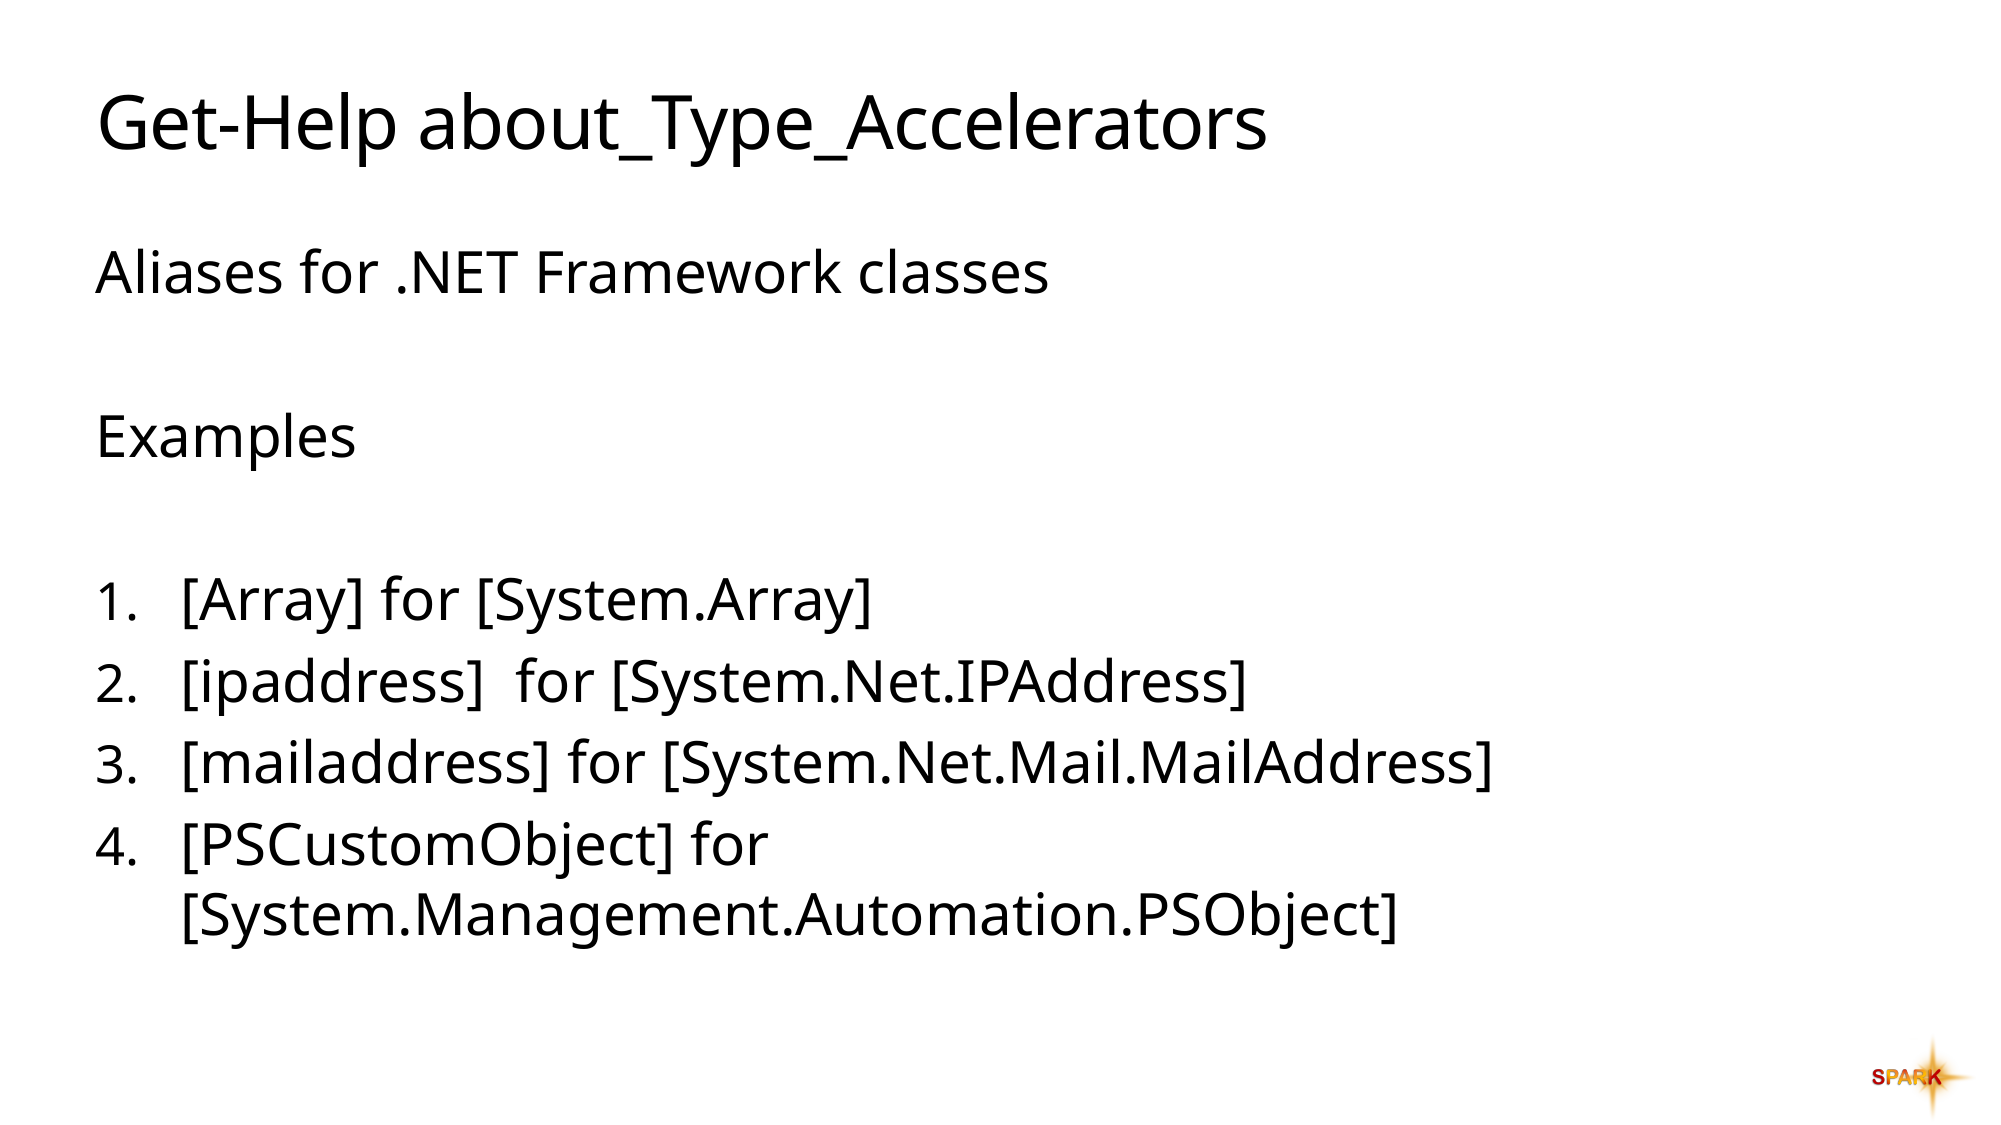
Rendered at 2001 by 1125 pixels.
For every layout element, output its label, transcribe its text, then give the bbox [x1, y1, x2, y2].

list Aliases for .NET Framework classes Examples [Array] for [System.Array] [ipaddress] for [System.Net.IPAddress] [mailaddress] for [System.Net.Mail.MailAddress] [PSCustomObject] for [System.Management.Automation.PSObject] [95, 235, 1904, 1029]
title Get-Help about_Type_Accelerators [96, 75, 1905, 166]
picture [1838, 1028, 1976, 1125]
